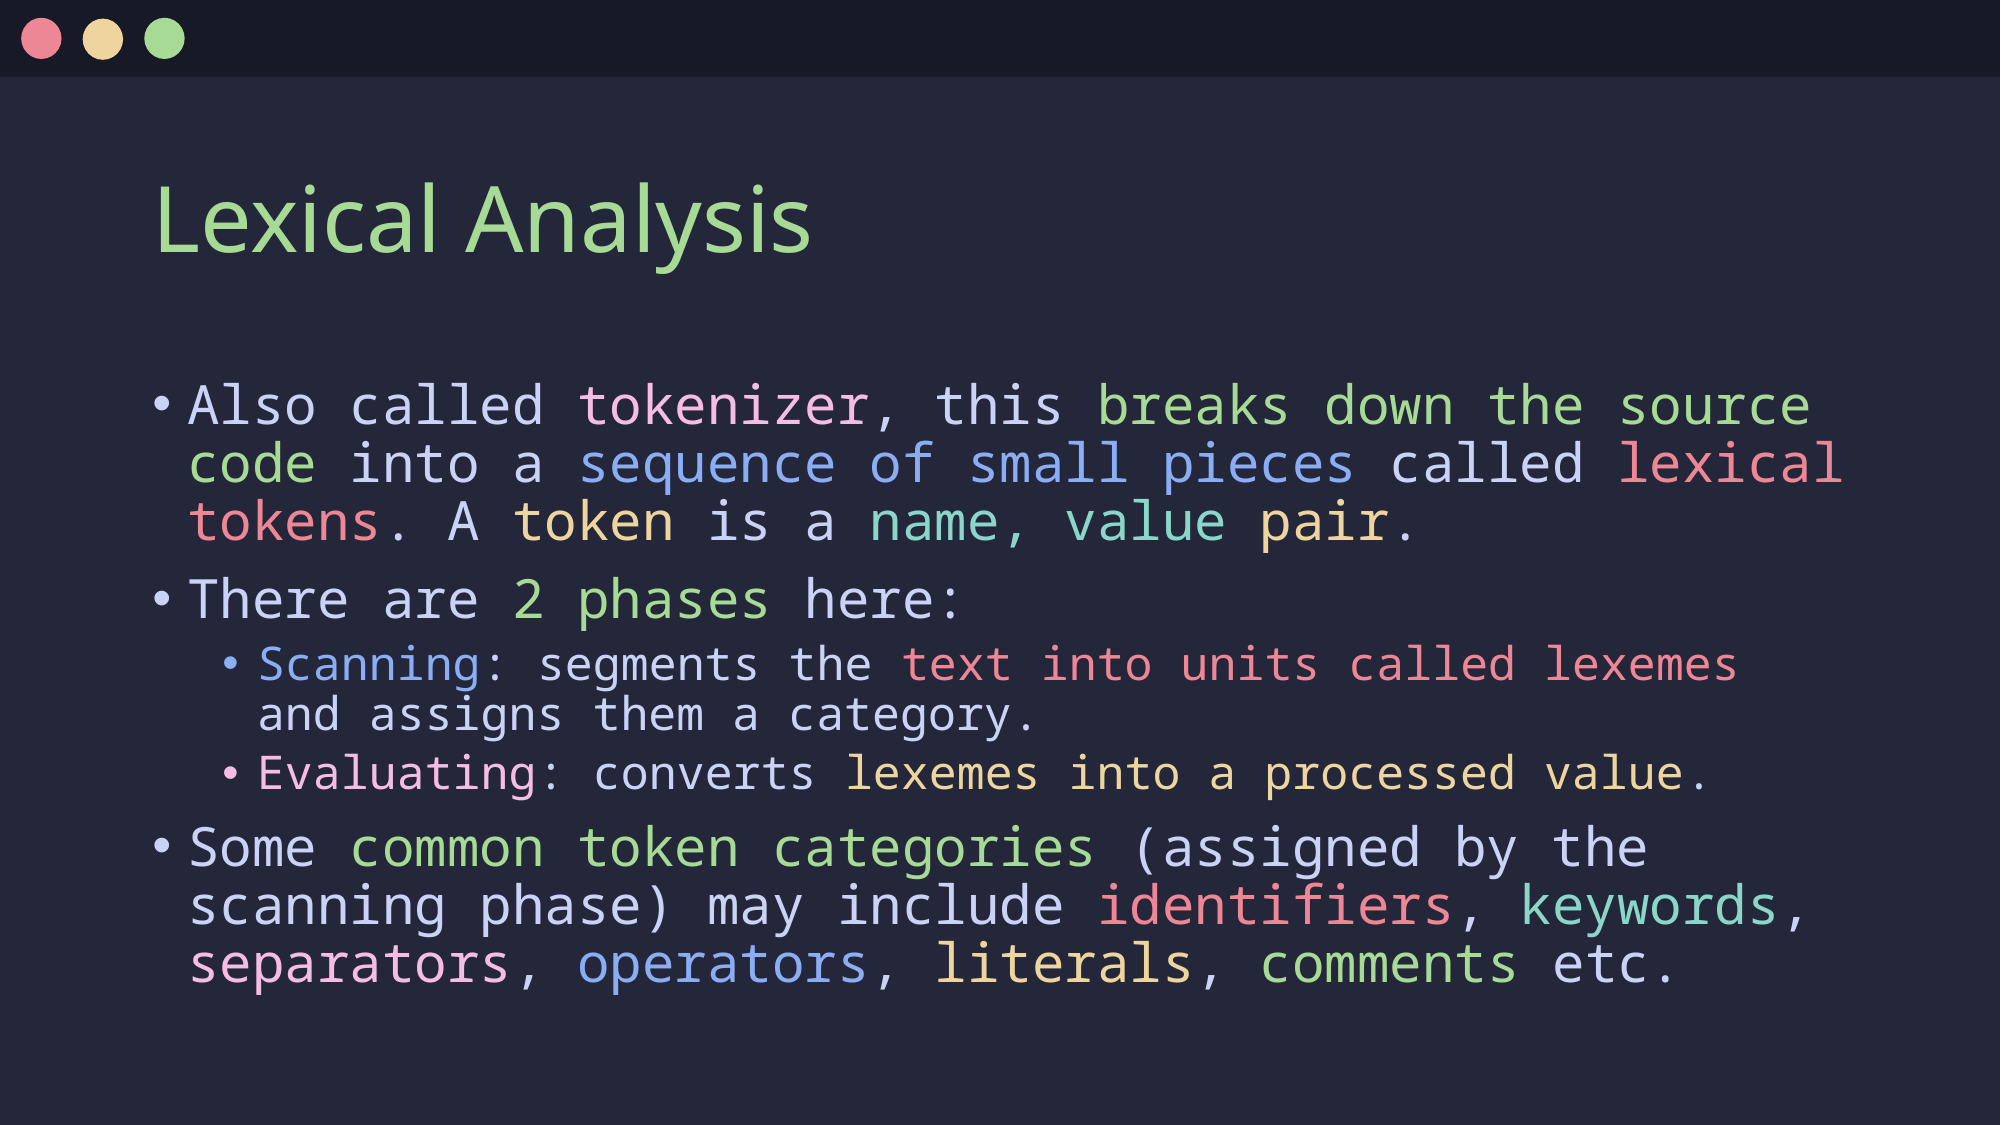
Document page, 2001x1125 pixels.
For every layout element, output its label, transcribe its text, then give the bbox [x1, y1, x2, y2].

text_box [143, 16, 186, 61]
text_box [81, 17, 125, 61]
text_box [20, 16, 63, 61]
list Also called tokenizer, this breaks down the source code into a sequence of small pieces called lexical tokens. A token is a name, value pair. There are 2 phases here: Scanning: segments the text into units called lexemes and assigns them a category. Evaluating: converts lexemes into a processed value. Some common token categories (assigned by the scanning phase) may include identifiers, keywords, separators, operators, literals, comments etc. [137, 369, 1863, 1014]
text_box [0, 0, 2000, 78]
title Lexical Analysis [137, 113, 1863, 332]
